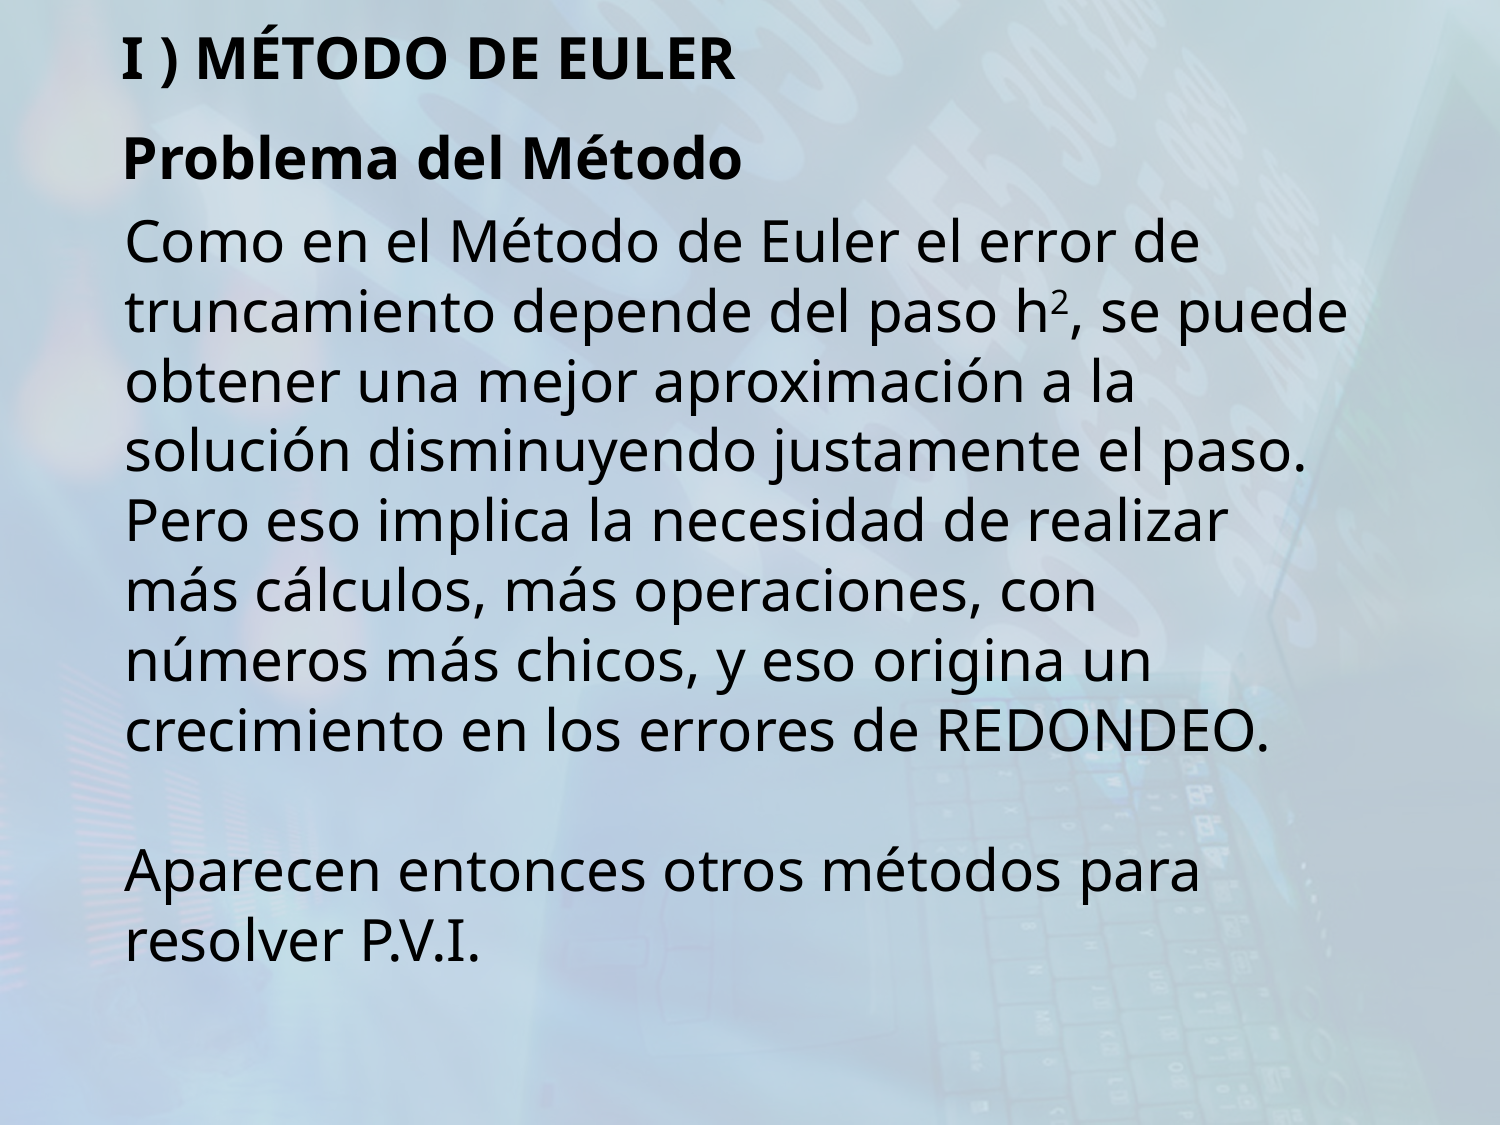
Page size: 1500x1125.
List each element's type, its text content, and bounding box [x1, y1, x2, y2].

text_box I ) MÉTODO DE EULER [106, 13, 1362, 99]
text_box Problema del Método [106, 113, 1362, 199]
text_box Como en el Método de Euler el error de truncamiento depende del paso h2, se puede obtener una mejor aproximación a la solución disminuyendo justamente el paso. Pero eso implica la necesidad de realizar más cálculos, más operaciones, con números más chicos, y eso origina un crecimiento en los errores de REDONDEO. Aparecen entonces otros métodos para resolver P.V.I. [109, 196, 1365, 981]
